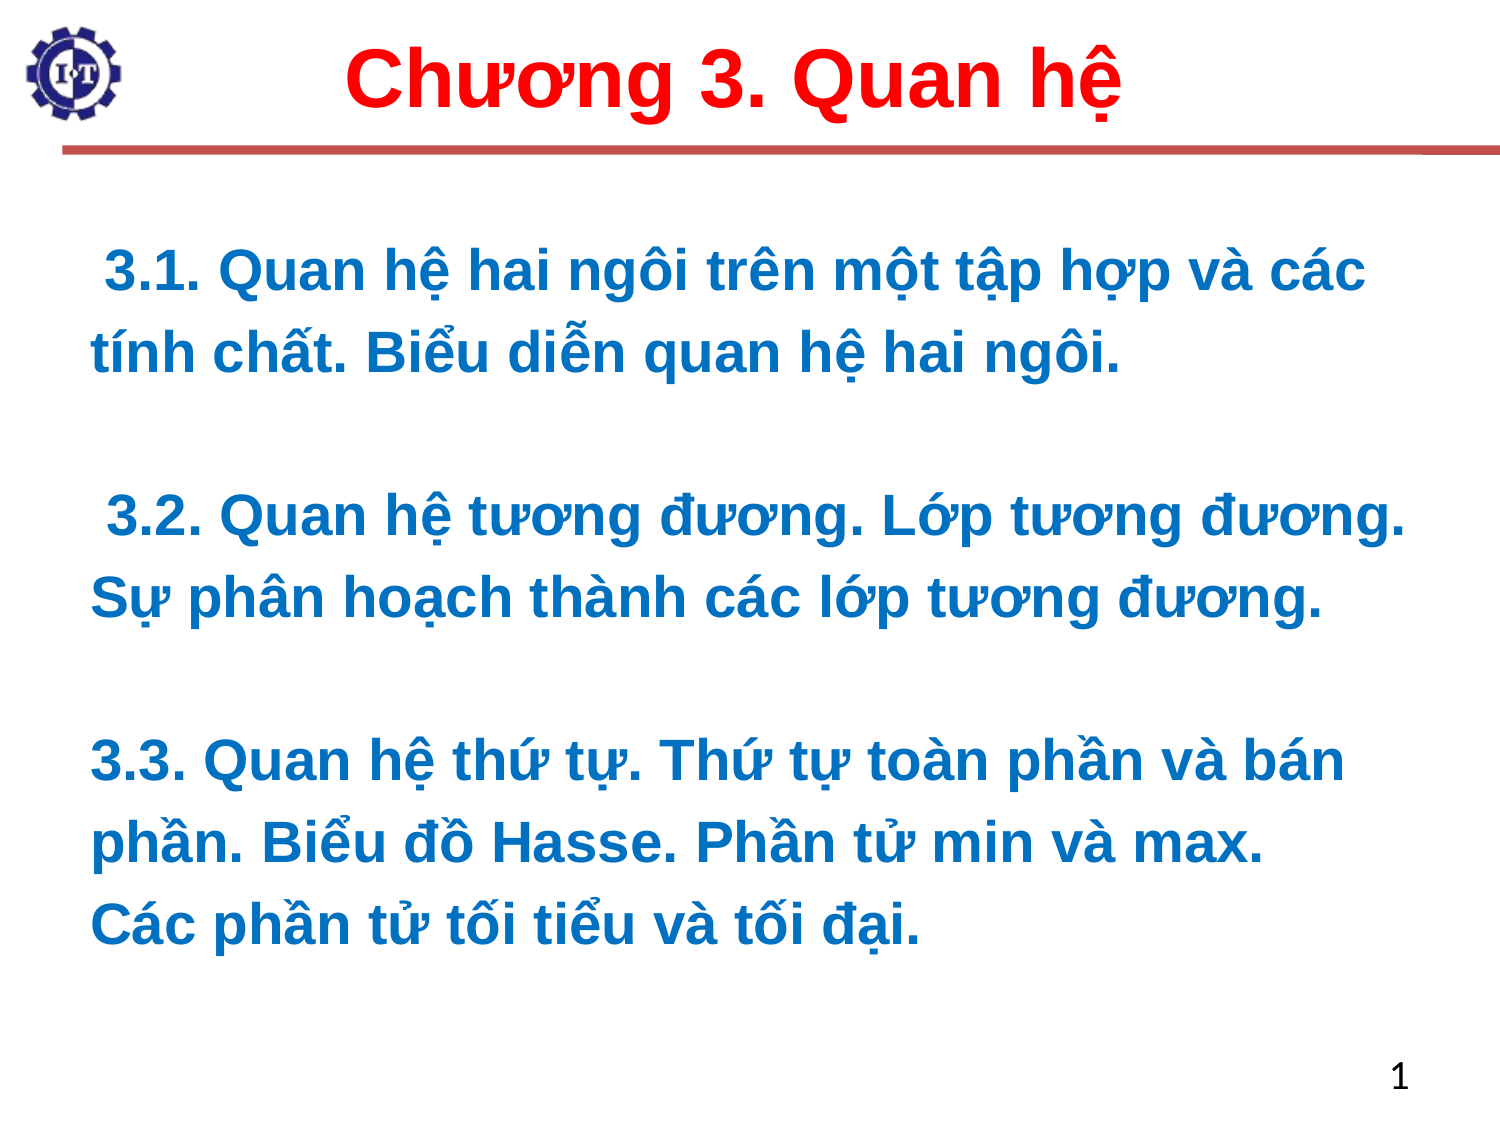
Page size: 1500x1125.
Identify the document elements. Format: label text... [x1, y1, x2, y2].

text_box Chương 3. Quan hệ [329, 16, 1140, 132]
slide_number 1 [1074, 1042, 1425, 1103]
list 3.1. Quan hệ hai ngôi trên một tập hợp và các tính chất. Biểu diễn quan hệ hai ngôi. 3.2. Quan hệ tương đương. Lớp tương đương. Sự phân hoạch thành các lớp tương đương. 3.3. Quan hệ thứ tự. Thứ tự toàn phần và bán phần. Biểu đồ Hasse. Phần tử min và max. Các phần tử tối tiểu và tối đại. [75, 224, 1438, 1050]
picture [23, 23, 126, 126]
